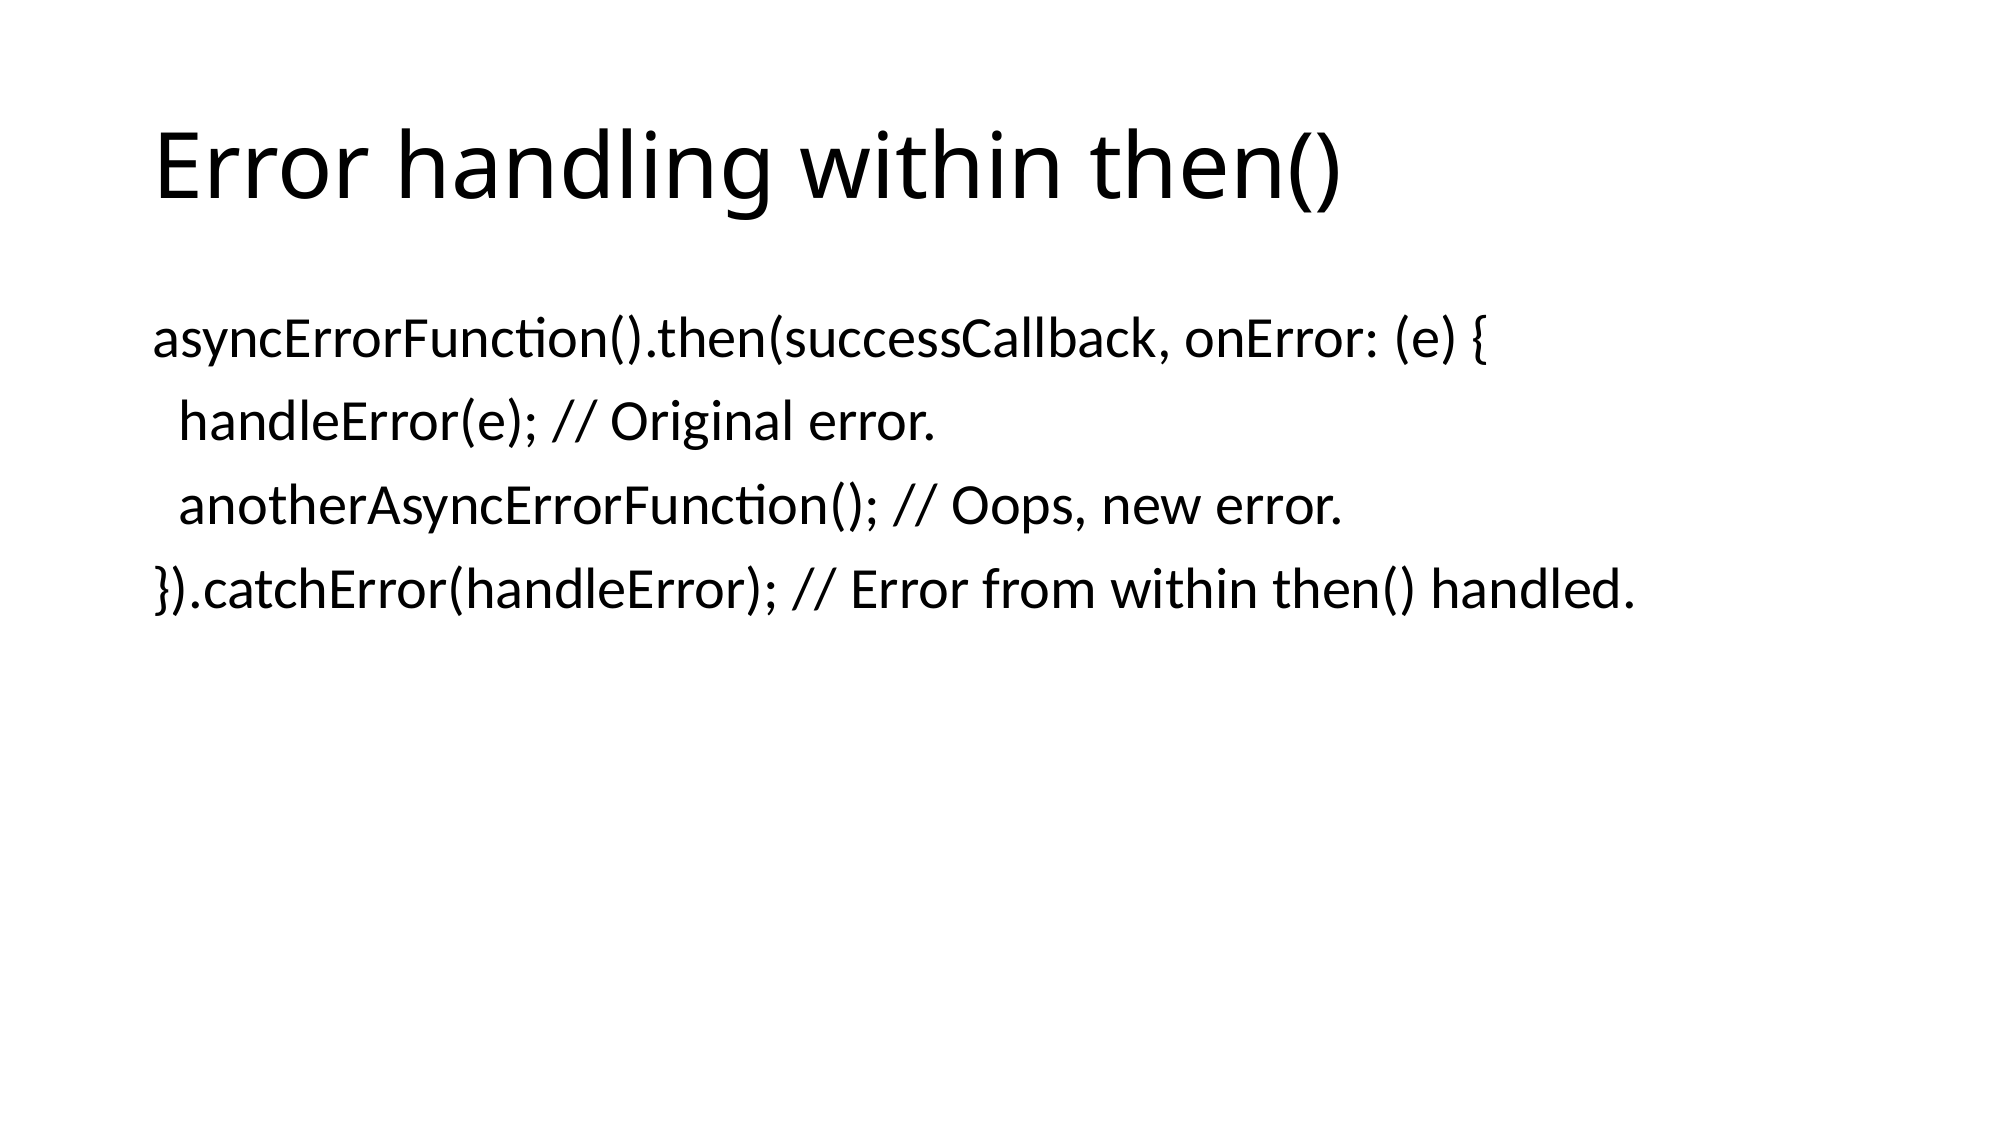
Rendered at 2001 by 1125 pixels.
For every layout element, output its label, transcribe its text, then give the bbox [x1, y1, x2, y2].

list asyncErrorFunction().then(successCallback, onError: (e) { handleError(e); // Original error. anotherAsyncErrorFunction(); // Oops, new error. }).catchError(handleError); // Error from within then() handled. [137, 299, 1863, 1014]
title Error handling within then() [137, 59, 1863, 278]
